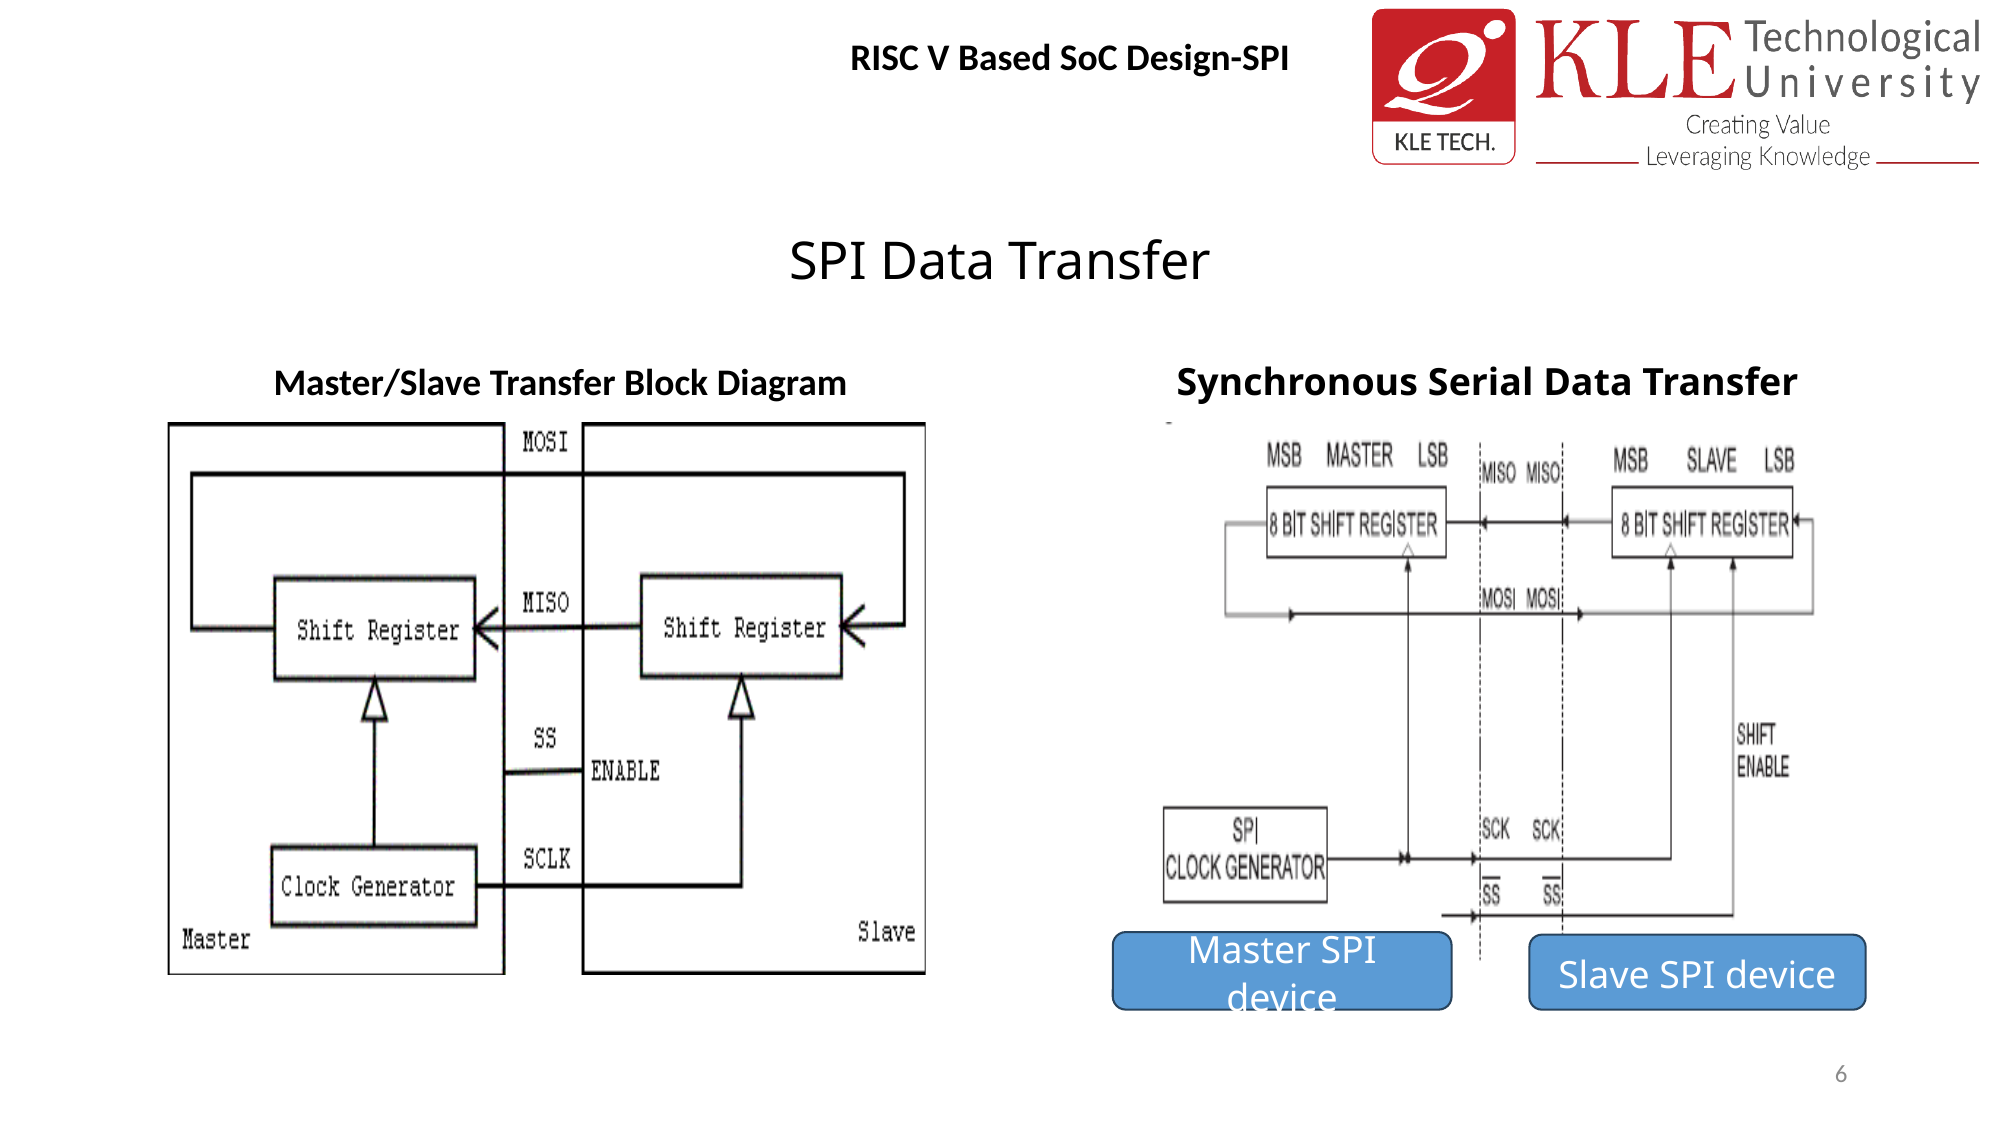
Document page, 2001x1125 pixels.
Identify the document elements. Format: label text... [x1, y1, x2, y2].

list Synchronous Serial Data Transfer [1112, 354, 1863, 411]
slide_number 6 [1412, 1042, 1863, 1103]
text_box Slave SPI device [1528, 933, 1867, 1011]
text_box Master SPI device [1111, 931, 1453, 1011]
list Master/Slave Transfer Block Diagram [137, 275, 984, 411]
text_box SPI Data Transfer [363, 220, 1638, 298]
text_box RISC V Based SoC Design-SPI [570, 25, 1372, 85]
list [167, 422, 926, 975]
picture [1372, 0, 1987, 172]
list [1137, 422, 1833, 975]
